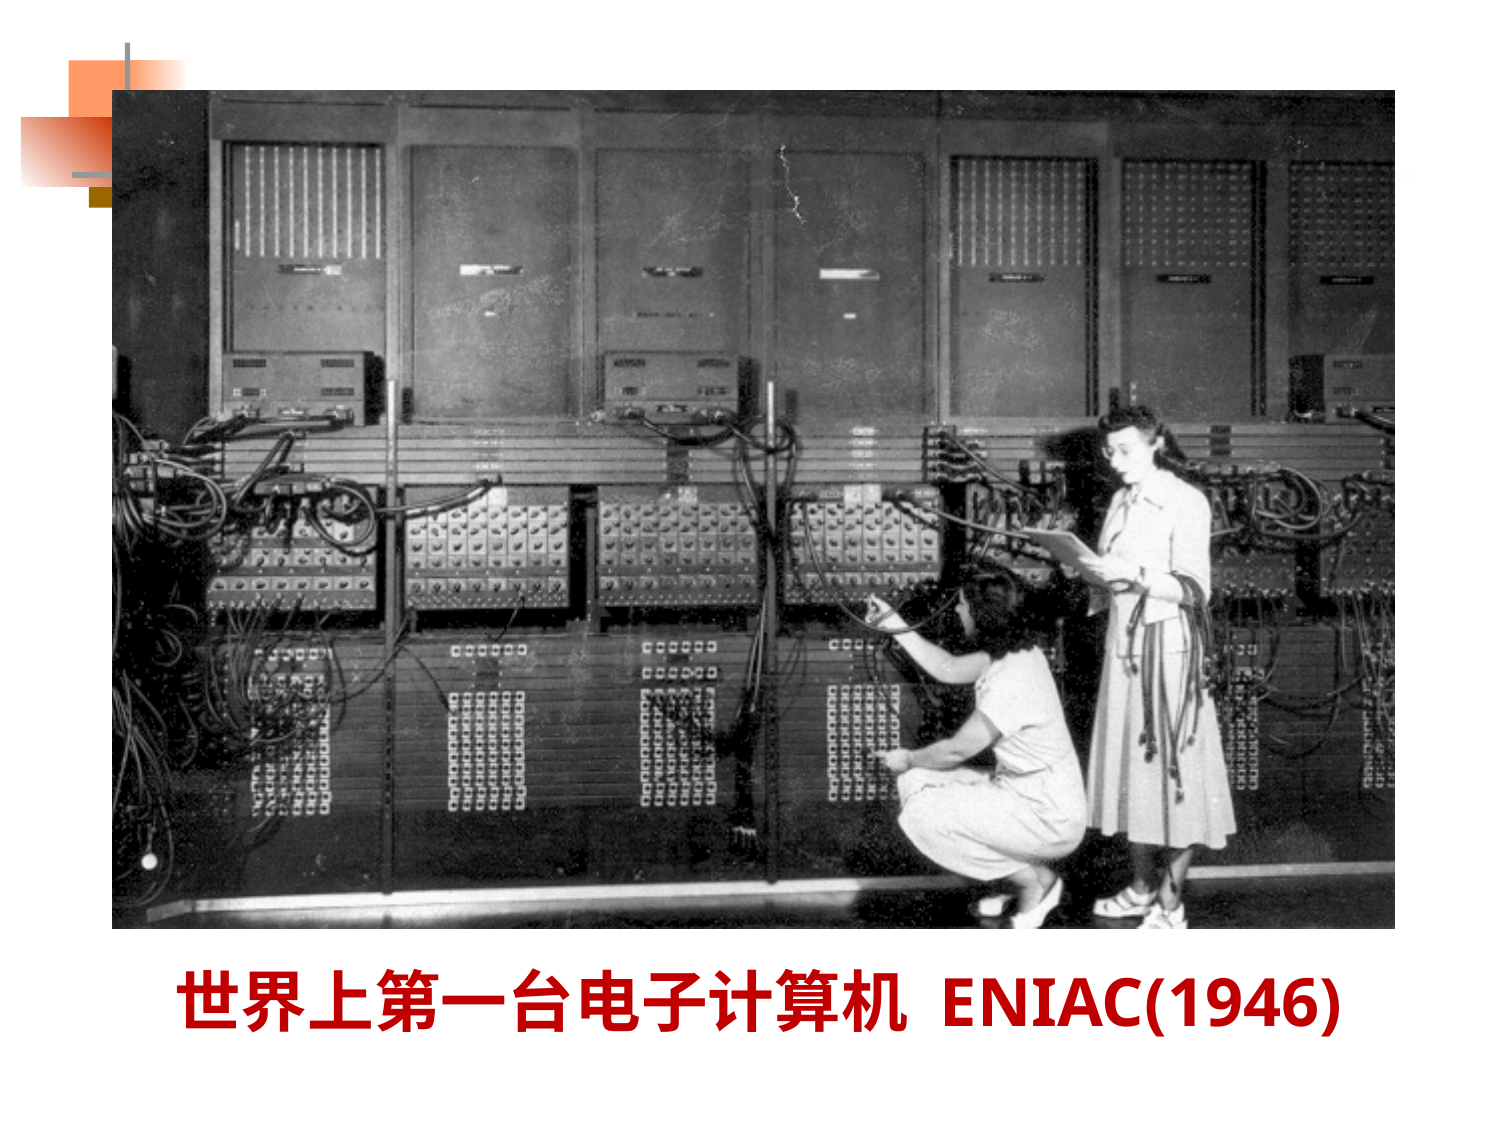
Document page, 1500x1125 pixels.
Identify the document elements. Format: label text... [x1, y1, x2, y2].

text_box 世界上第一台电子计算机 ENIAC(1946) [159, 952, 1397, 1047]
picture [111, 89, 1395, 929]
